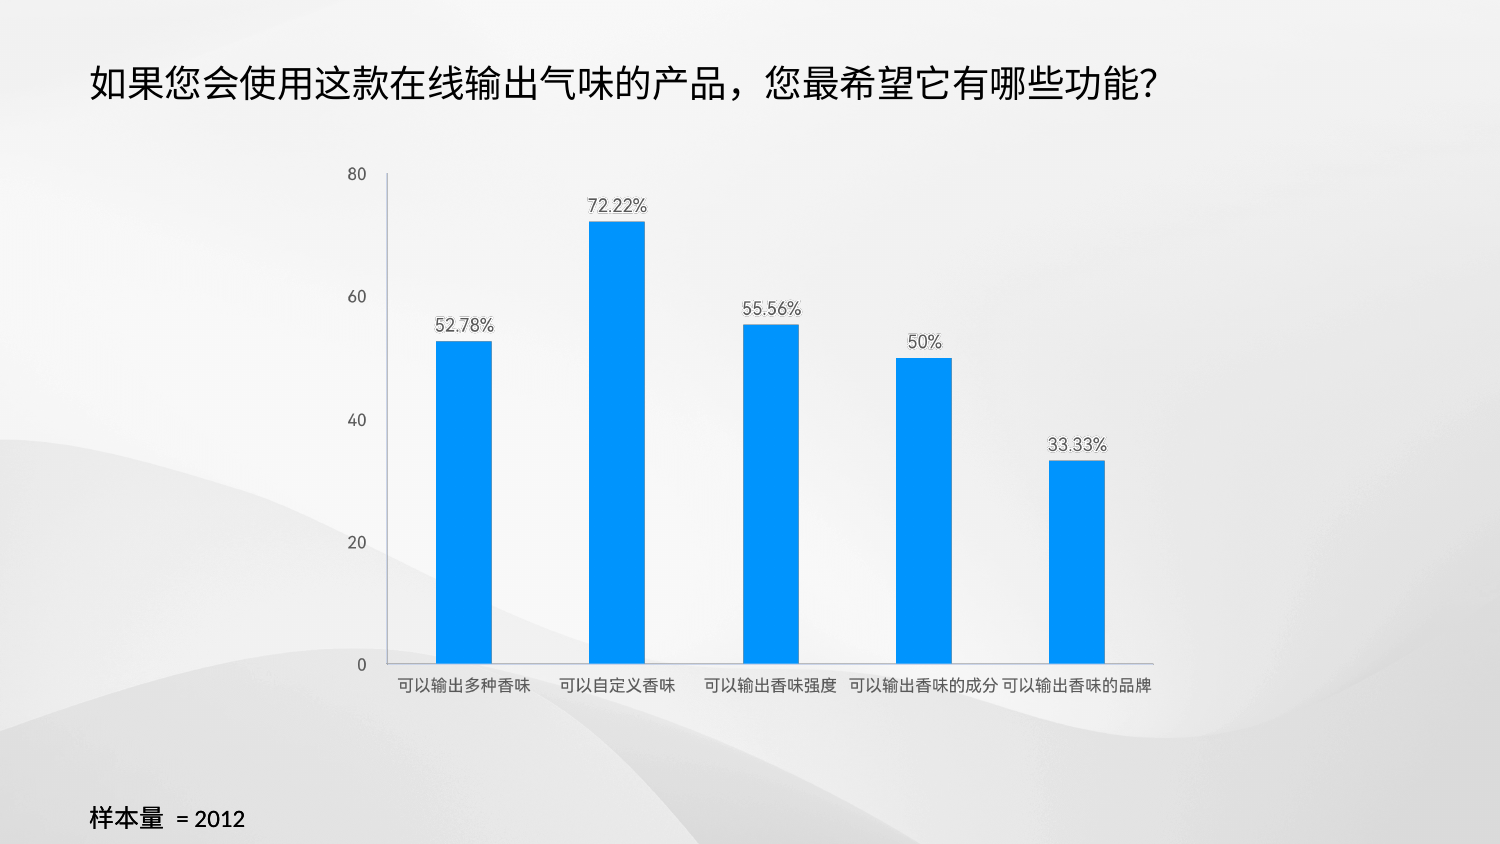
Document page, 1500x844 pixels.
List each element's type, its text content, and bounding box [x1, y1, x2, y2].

picture [0, 0, 1500, 844]
text_box 如果您会使用这款在线输出气味的产品，您最希望它有哪些功能？ [74, 44, 1200, 120]
text_box 样本量 = 2012 [74, 794, 675, 840]
